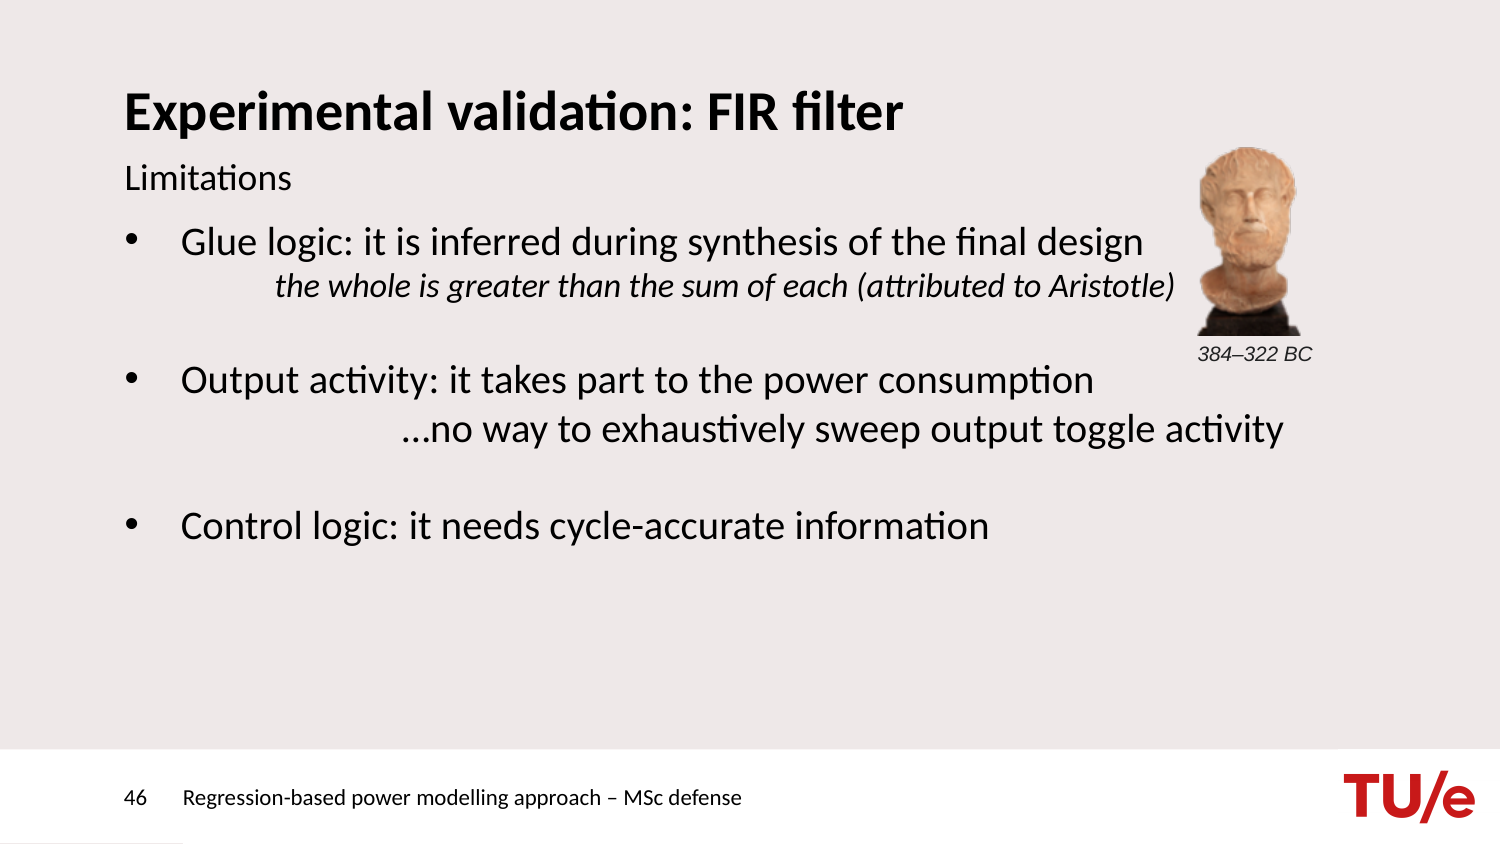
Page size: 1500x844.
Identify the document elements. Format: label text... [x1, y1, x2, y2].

title Experimental validation: FIR filter Limitations [124, 85, 1364, 174]
text_box 384–322 BC [1182, 333, 1364, 374]
slide_number 46 [0, 749, 183, 844]
picture [1196, 146, 1302, 336]
footer Regression-based power modelling approach – MSc defense [183, 749, 1339, 844]
list Glue logic: it is inferred during synthesis of the final design the whole is greater than the sum of each (attributed to Aristotle) Output activity: it takes part to the power consumption …no way to exhaustively sweep output toggle activity Control logic: it needs cycle-accurate information [124, 214, 1364, 694]
picture [1339, 749, 1500, 844]
